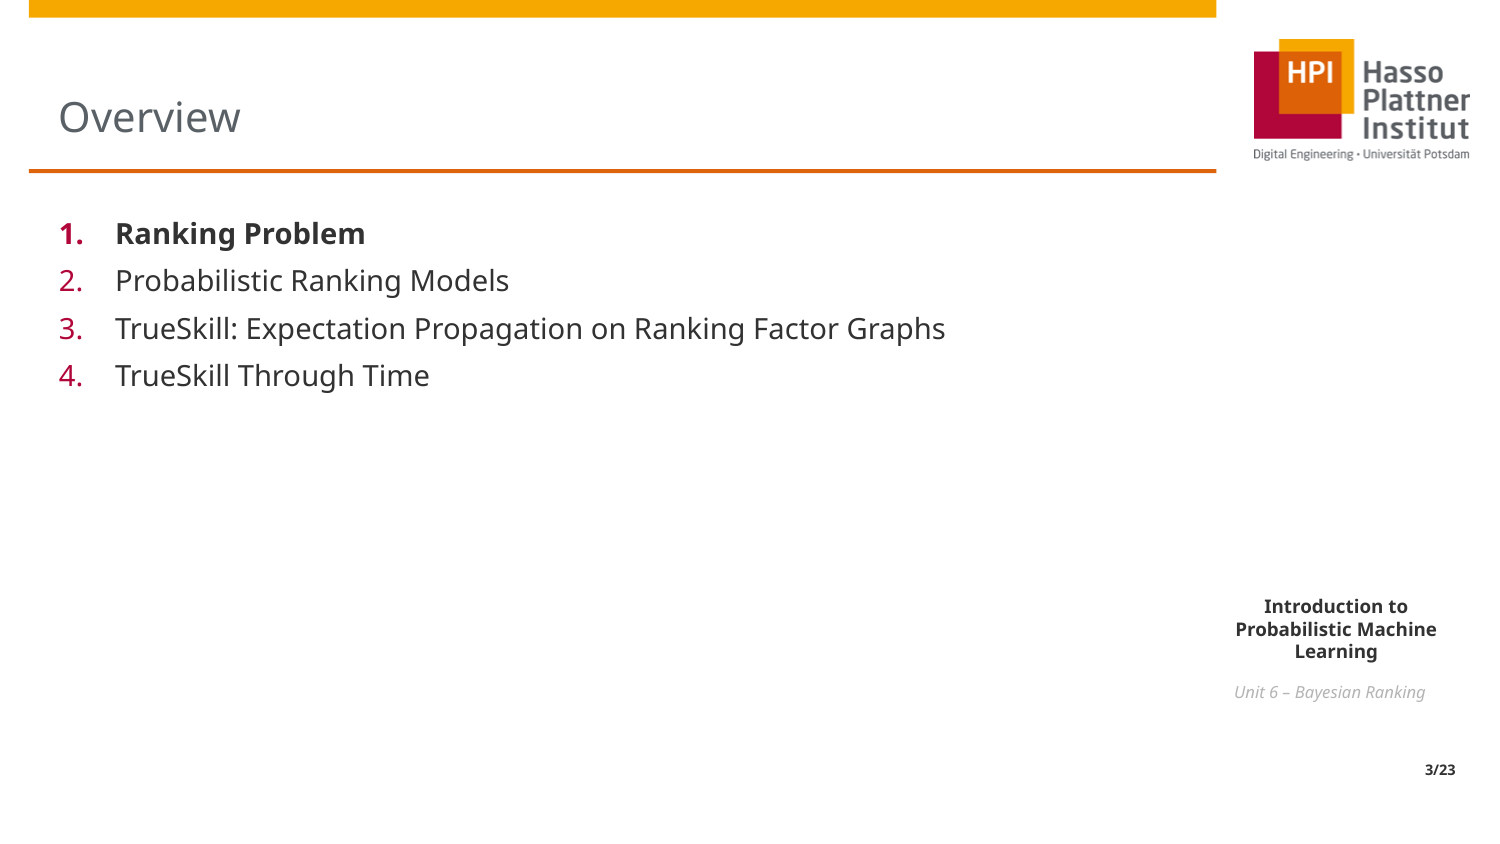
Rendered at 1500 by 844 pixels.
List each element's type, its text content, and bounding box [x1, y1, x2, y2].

picture [1254, 39, 1470, 161]
list Ranking Problem Probabilistic Ranking Models TrueSkill: Expectation Propagation on Ranking Factor Graphs TrueSkill Through Time [58, 203, 1187, 788]
title Overview [58, 17, 1187, 170]
